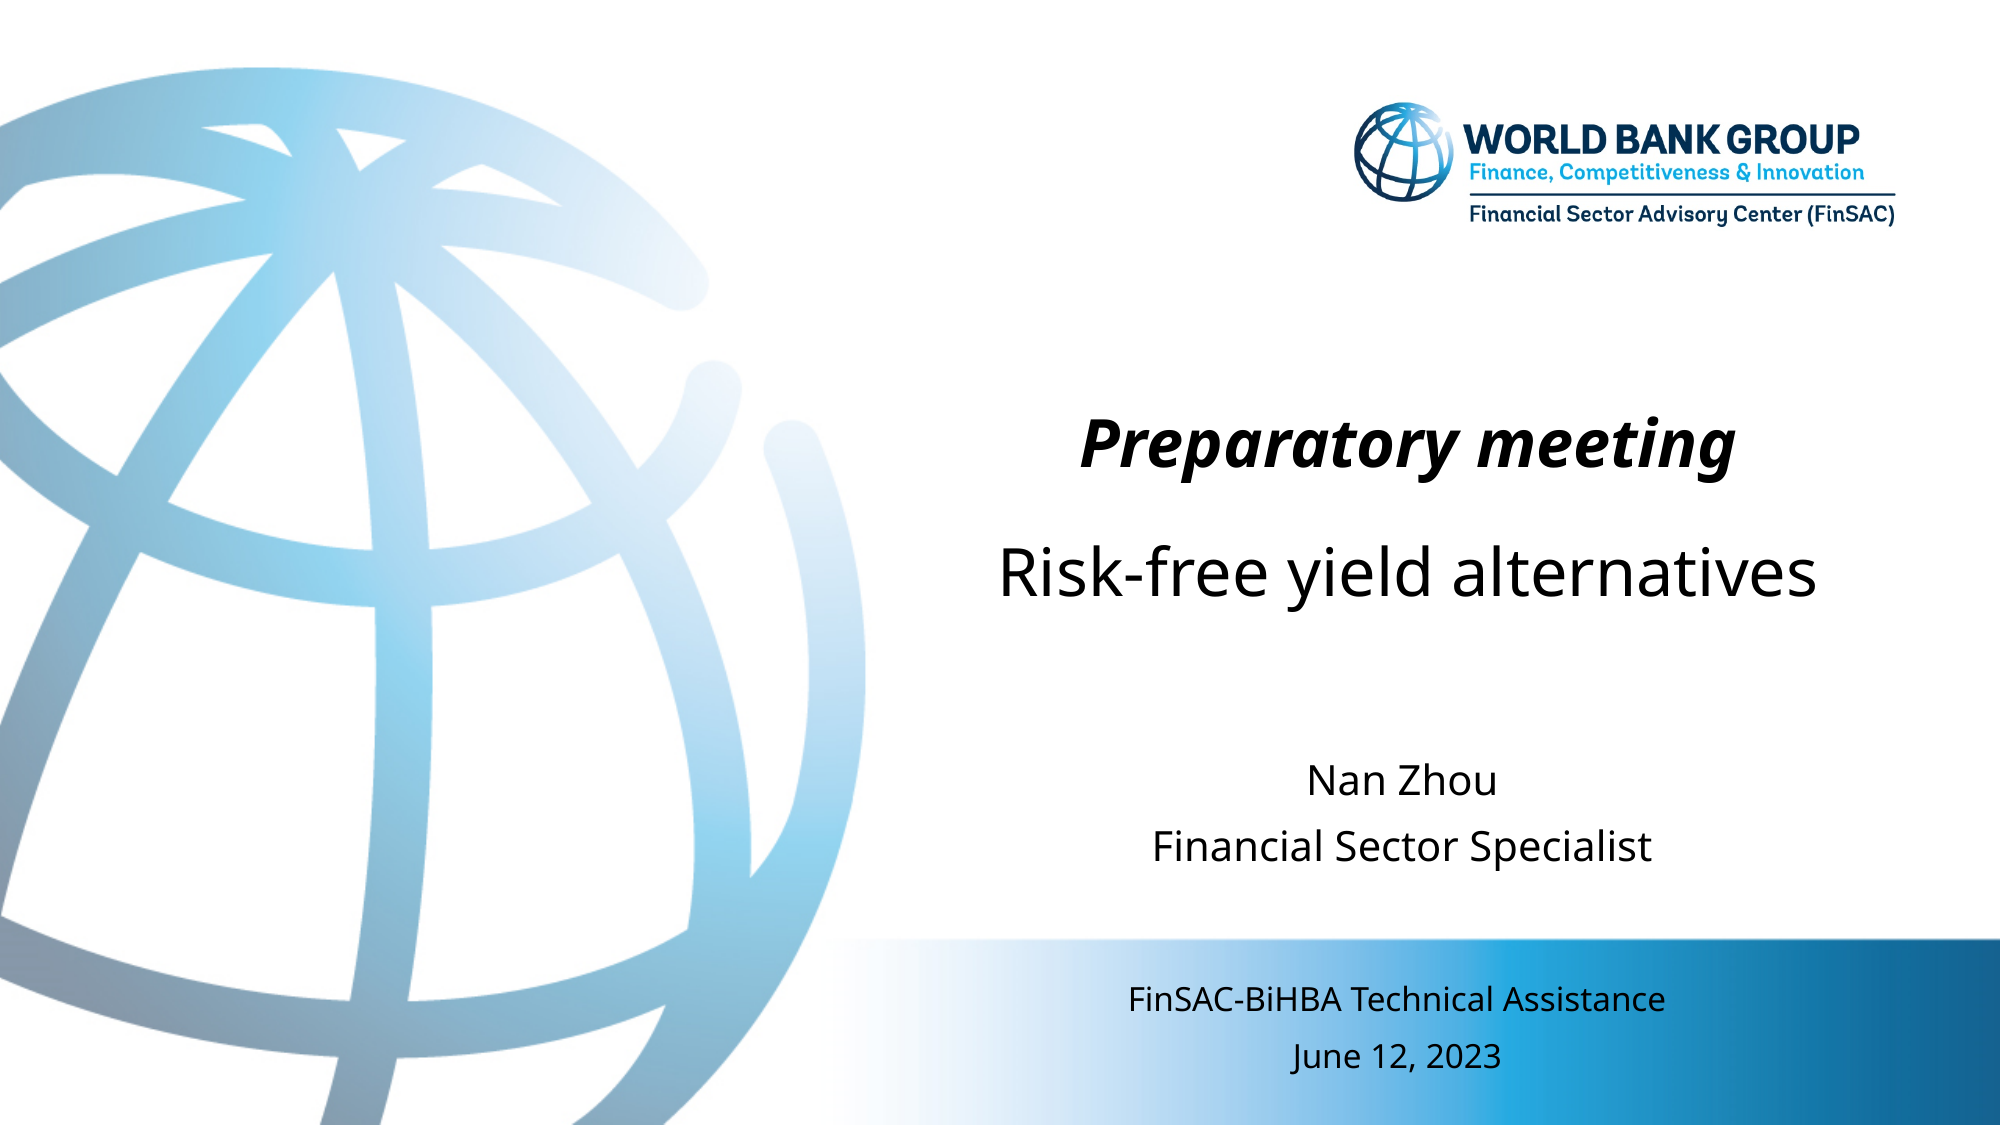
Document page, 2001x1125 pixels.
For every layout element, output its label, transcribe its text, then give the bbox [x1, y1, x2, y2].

picture [0, 0, 2000, 1125]
text_box FinSAC-BiHBA Technical Assistance June 12, 2023 [804, 975, 1991, 1083]
text_box Nan Zhou Financial Sector Specialist [1050, 751, 1754, 873]
text_box Preparatory meeting Risk-free yield alternatives [911, 333, 1907, 661]
